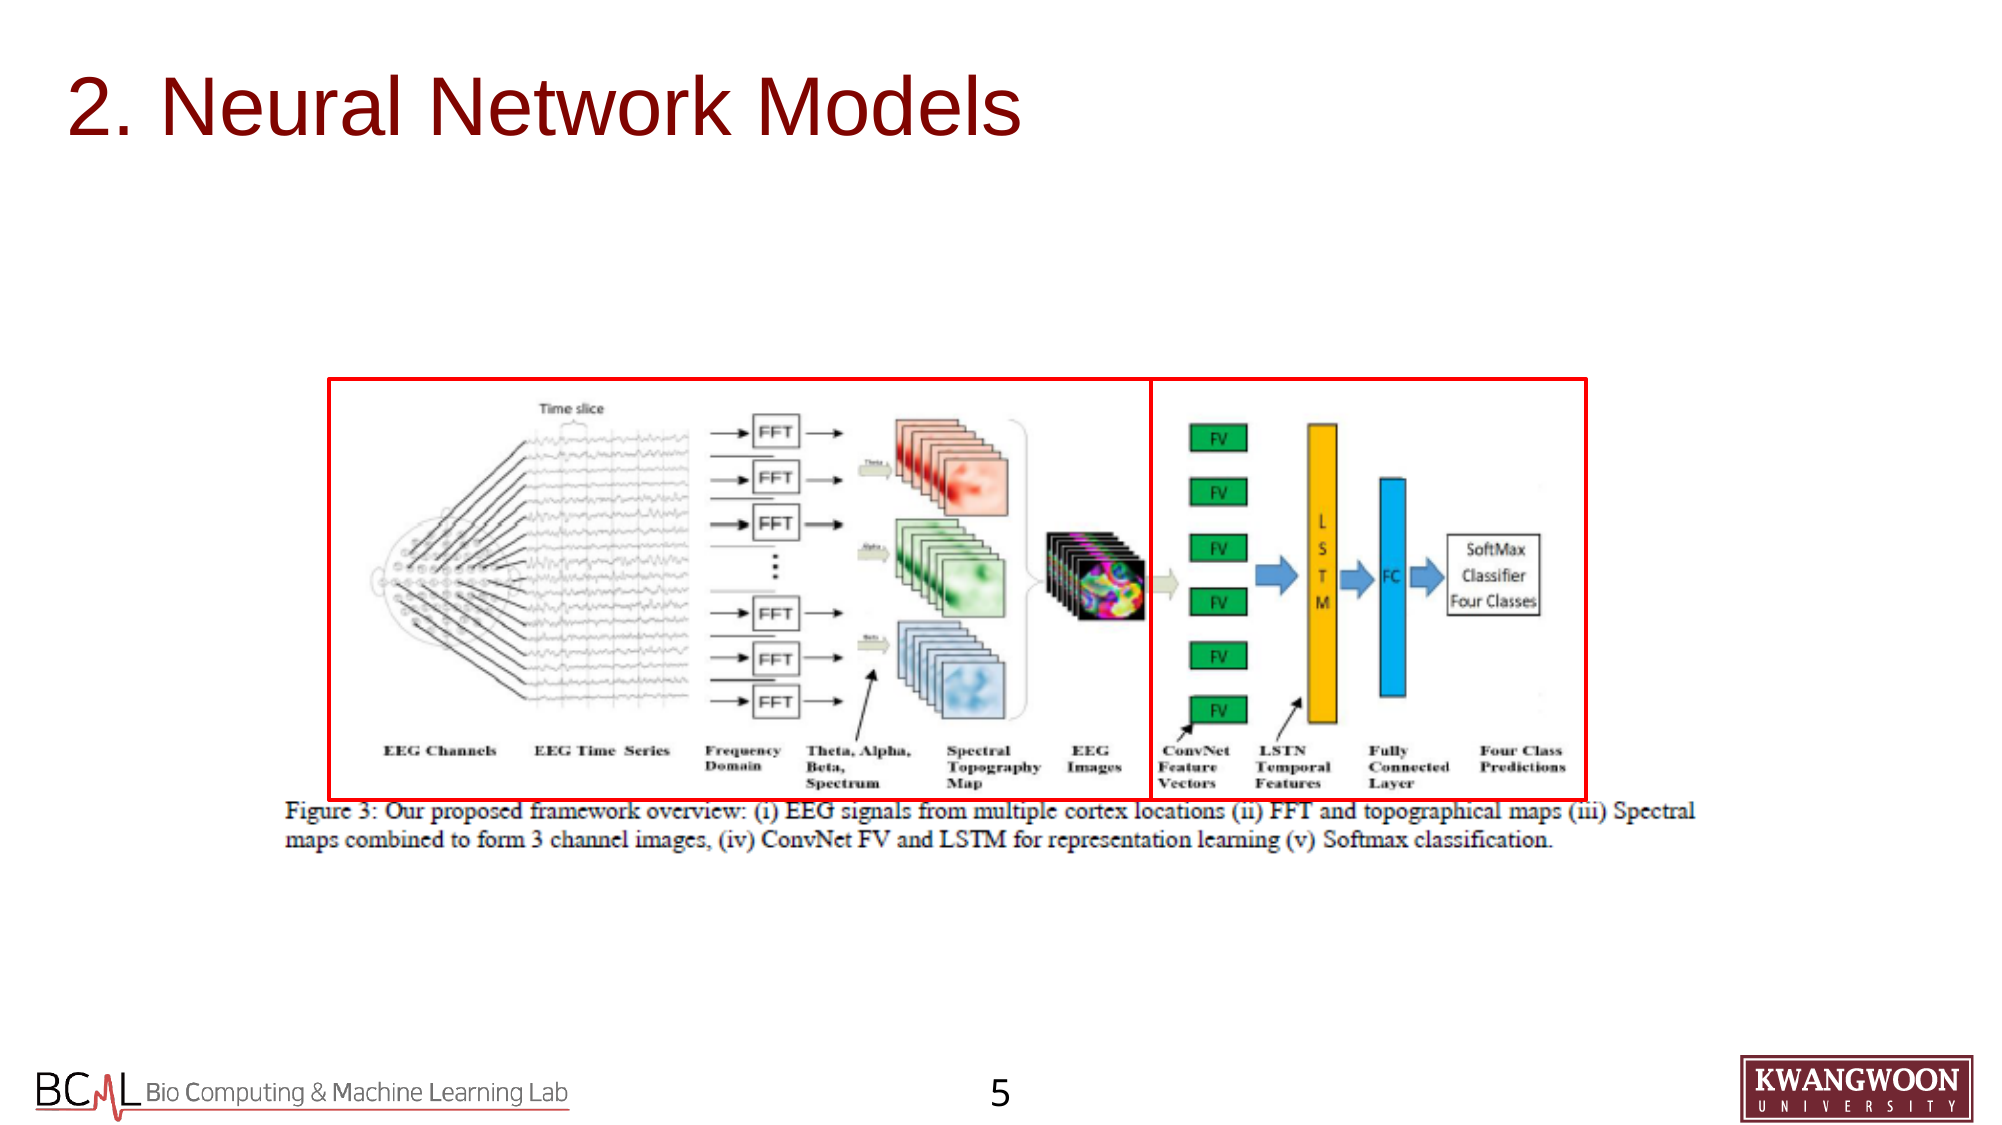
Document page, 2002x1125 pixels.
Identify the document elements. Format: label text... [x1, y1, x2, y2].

picture [27, 1061, 578, 1125]
picture [244, 346, 1755, 866]
title 2. Neural Network Models [66, 66, 1935, 138]
picture [1740, 1055, 1974, 1123]
slide_number 4 [775, 1061, 1226, 1122]
